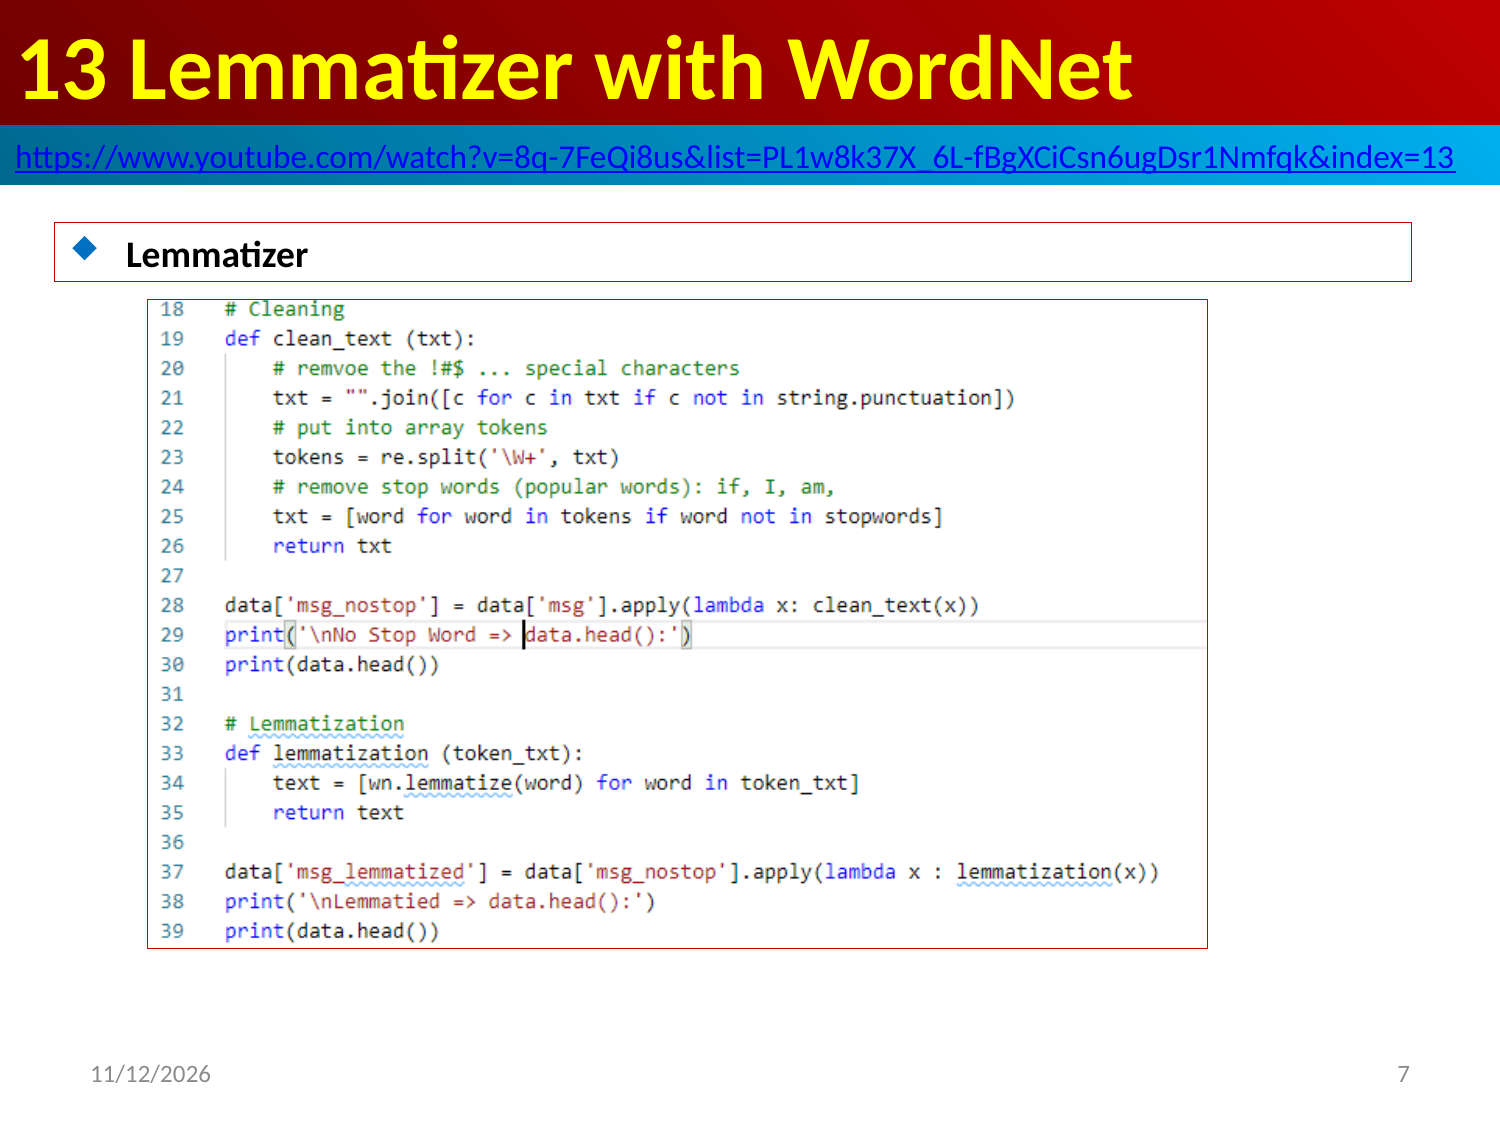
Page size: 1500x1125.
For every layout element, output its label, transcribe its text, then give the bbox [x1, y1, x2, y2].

slide_number 7 [1074, 1042, 1425, 1103]
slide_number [75, 1042, 425, 1103]
subtitle Lemmatizer [54, 222, 1412, 282]
text_box https://www.youtube.com/watch?v=8q-7FeQi8us&list=PL1w8k37X_6L-fBgXCiCsn6ugDsr1Nmfqk&index=13 [0, 125, 1500, 185]
title 13 Lemmatizer with WordNet [0, 0, 1500, 125]
picture [147, 298, 1208, 949]
